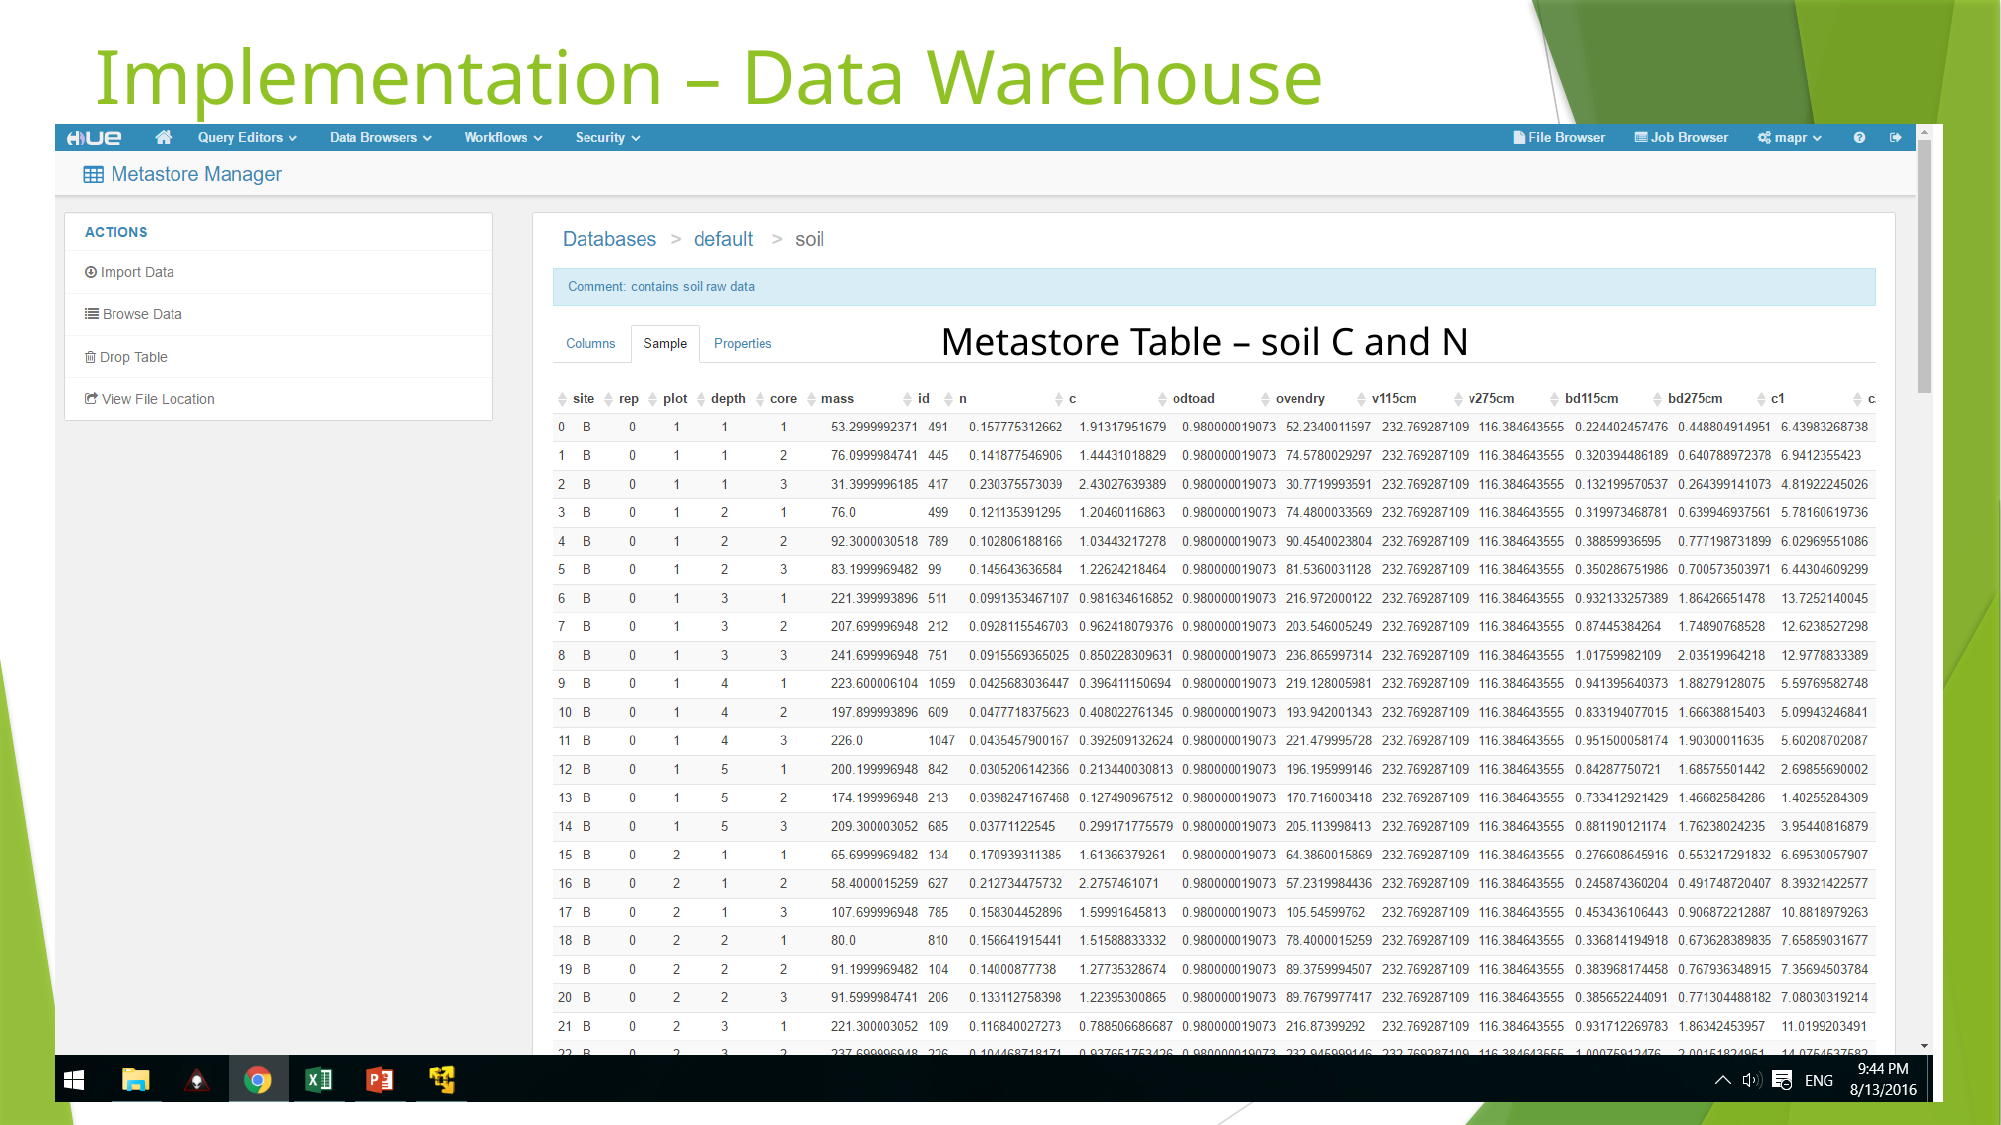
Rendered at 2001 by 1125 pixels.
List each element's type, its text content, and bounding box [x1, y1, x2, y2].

title Implementation – Data Warehouse [80, 22, 1491, 122]
picture [54, 123, 1943, 1102]
